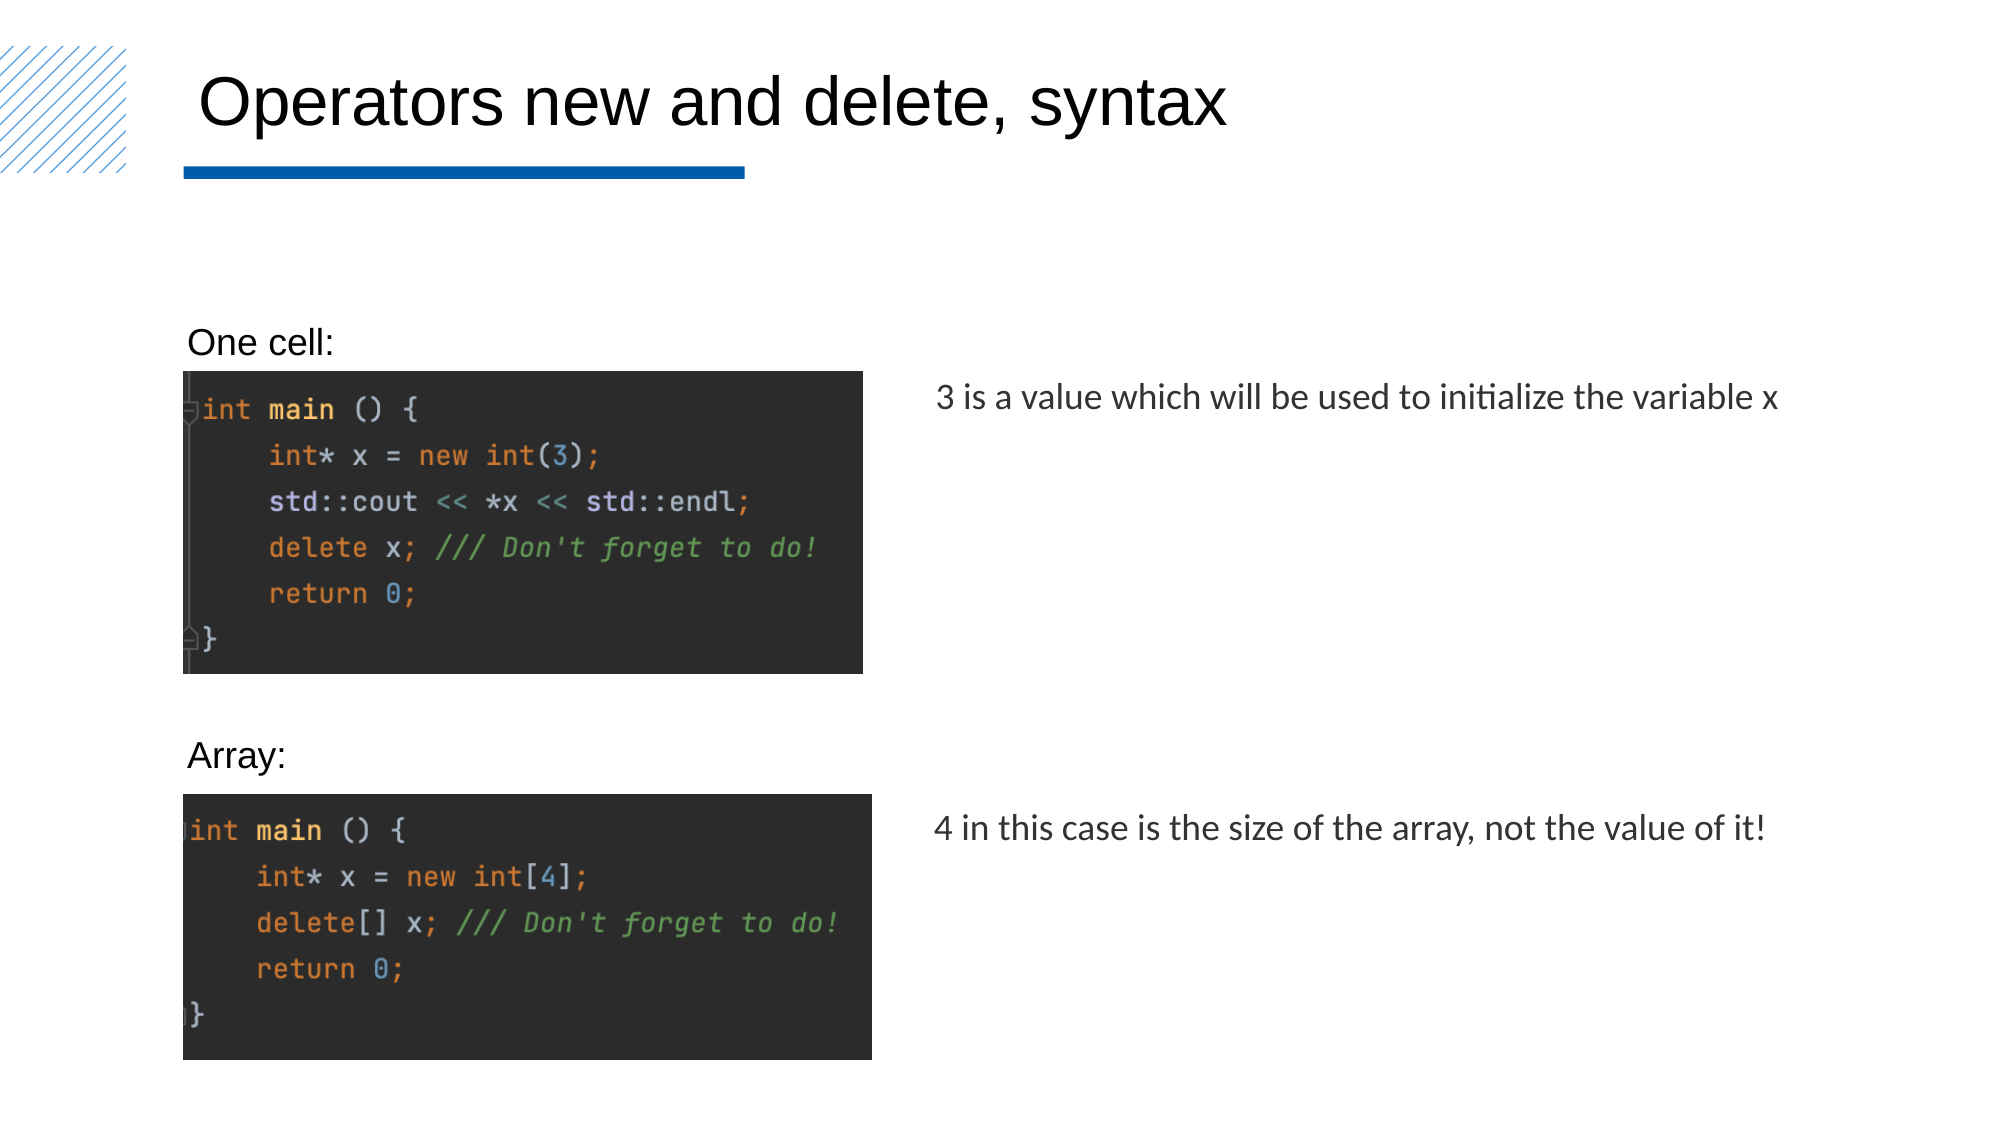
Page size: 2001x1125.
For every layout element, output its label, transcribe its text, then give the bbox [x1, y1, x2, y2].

picture [183, 794, 872, 1060]
text_box 4 in this case is the size of the array, not the value of it! [926, 795, 1776, 855]
picture [183, 371, 864, 674]
list Operators new and delete, syntax [183, 58, 1780, 149]
picture [0, 46, 126, 173]
text_box 3 is a value which will be used to initialize the variable x [928, 364, 1788, 425]
text_box Array: [172, 723, 1554, 784]
text_box One cell: [172, 310, 1554, 371]
